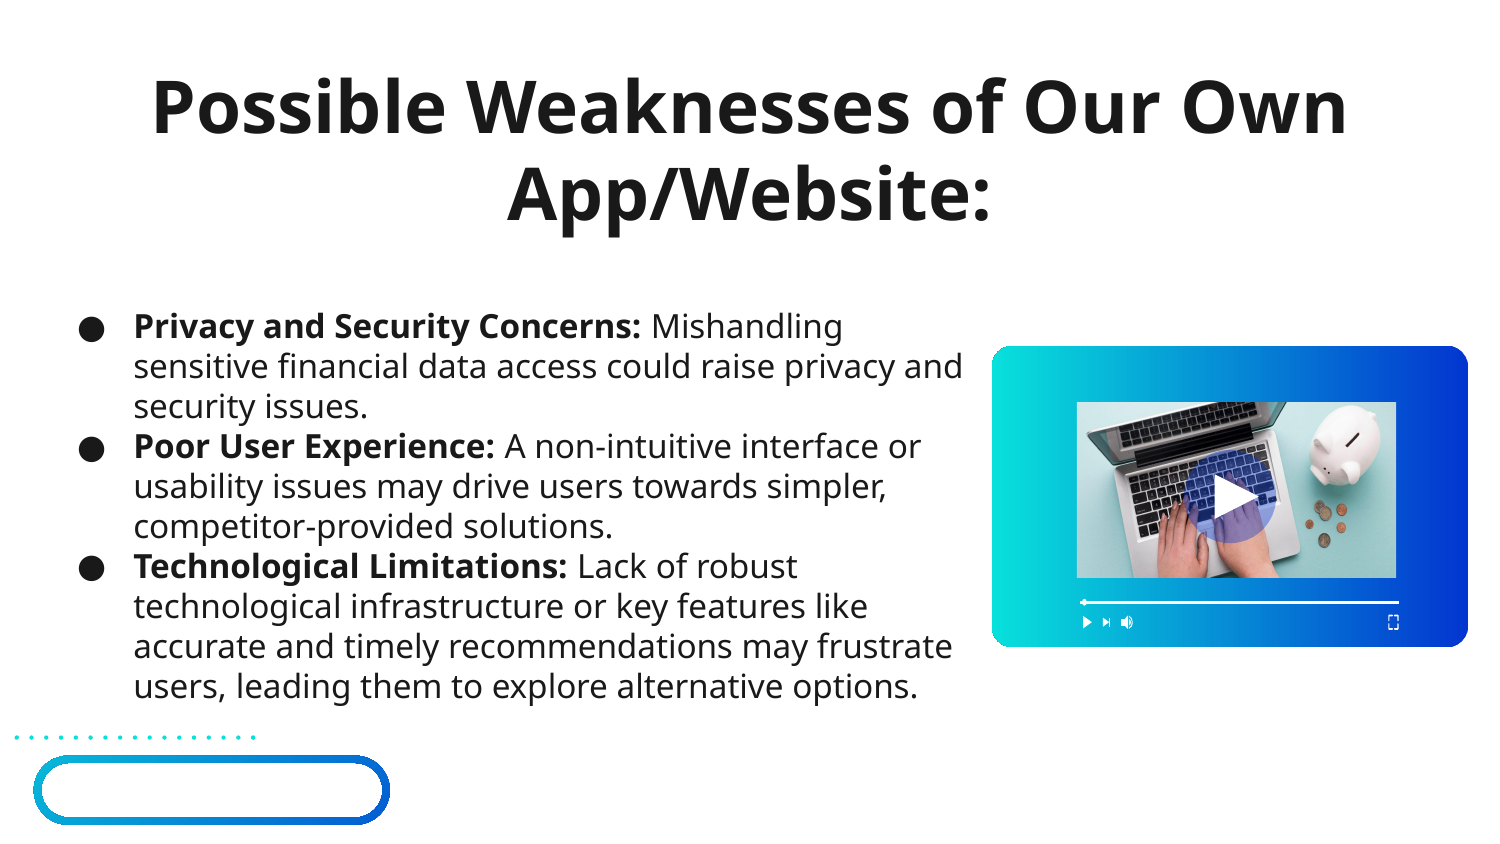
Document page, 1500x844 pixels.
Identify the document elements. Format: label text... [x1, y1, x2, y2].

subtitle Privacy and Security Concerns: Mishandling sensitive financial data access could raise privacy and security issues. Poor User Experience: A non-intuitive interface or usability issues may drive users towards simpler, competitor-provided solutions. Technological Limitations: Lack of robust technological infrastructure or key features like accurate and timely recommendations may frustrate users, leading them to explore alternative options. [43, 255, 992, 738]
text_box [991, 345, 1469, 648]
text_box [1183, 449, 1277, 544]
title Possible Weaknesses of Our Own App/Website: [118, 45, 1382, 253]
picture [1076, 401, 1397, 578]
